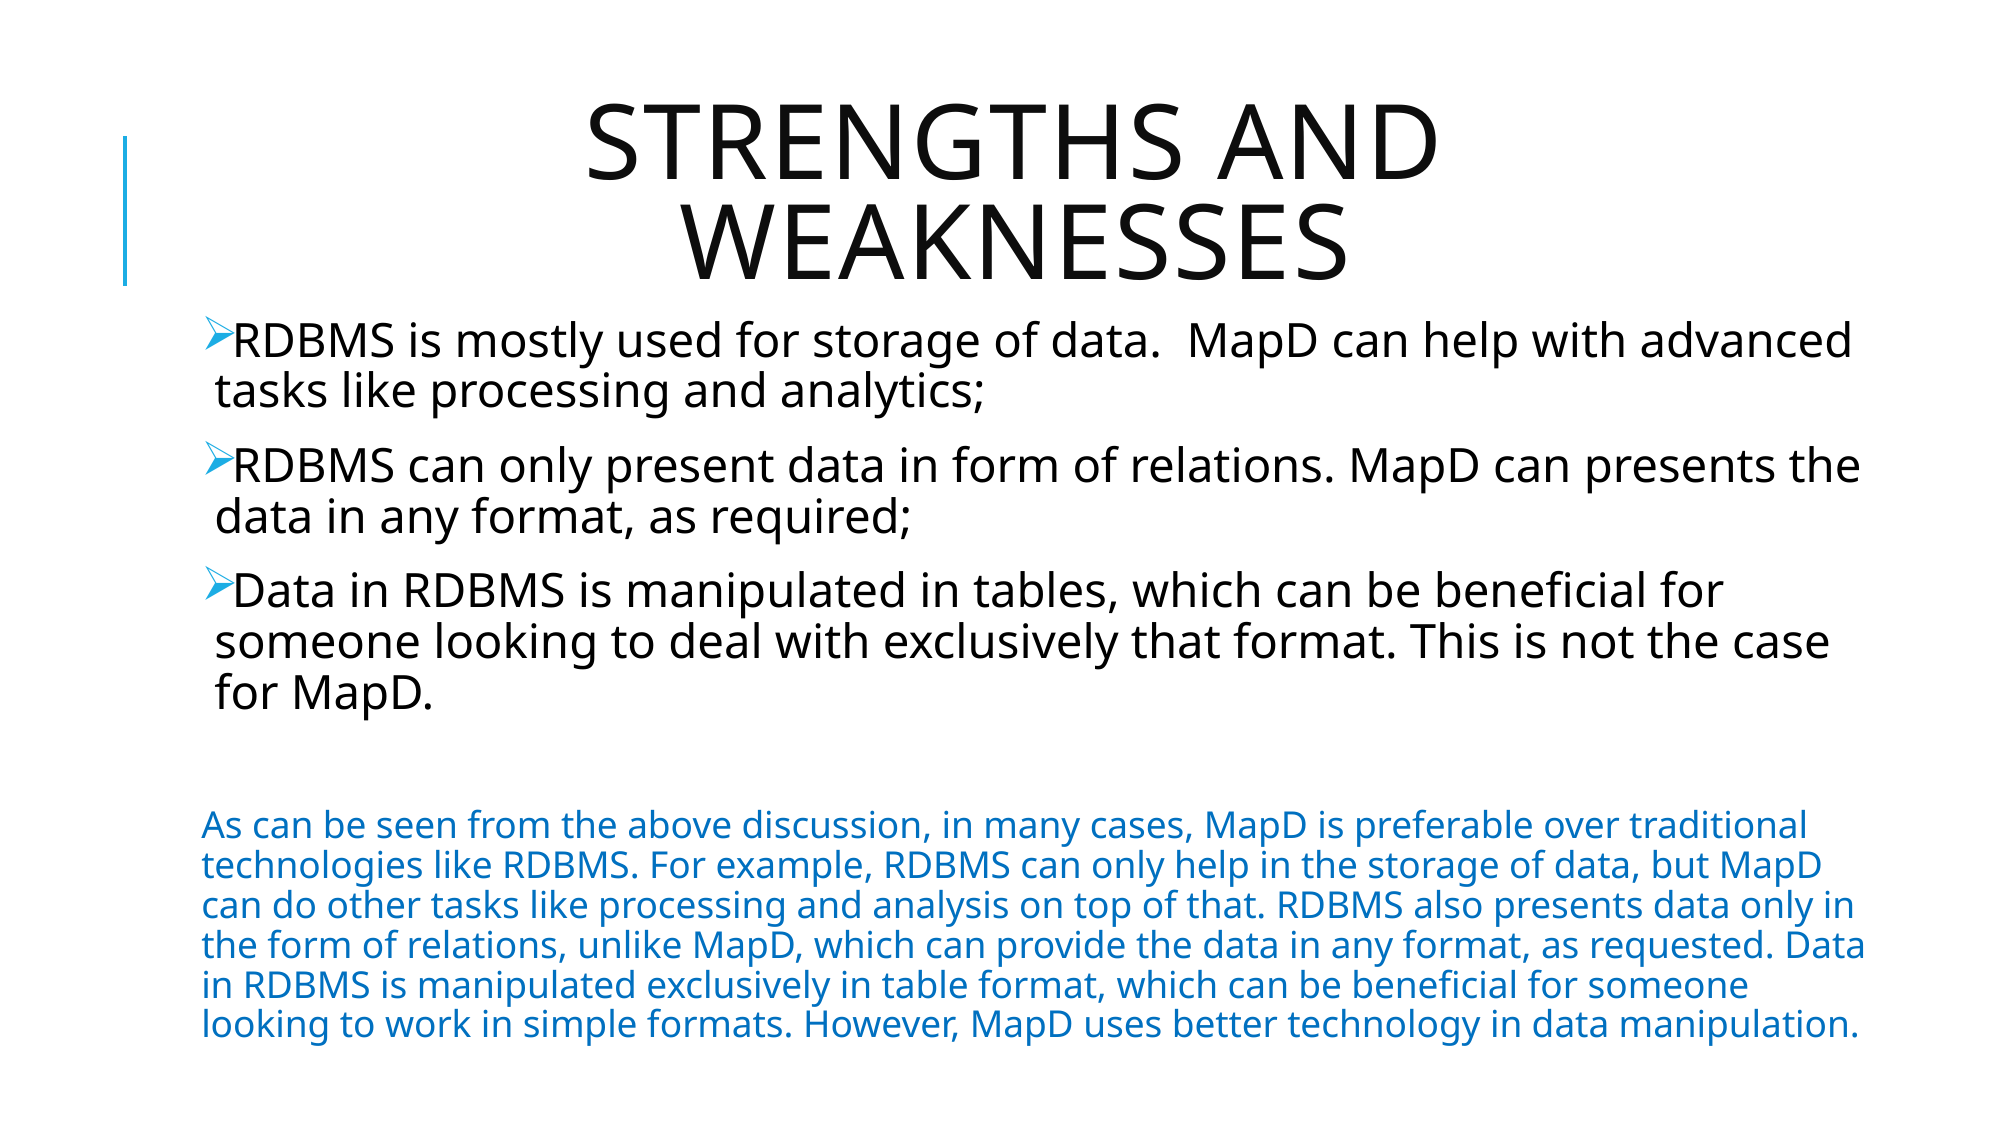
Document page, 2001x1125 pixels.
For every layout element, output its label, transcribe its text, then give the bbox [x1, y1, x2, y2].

title Strengths and Weaknesses [227, 105, 1803, 294]
list RDBMS is mostly used for storage of data. MapD can help with advanced tasks like processing and analytics; RDBMS can only present data in form of relations. MapD can presents the data in any format, as required; Data in RDBMS is manipulated in tables, which can be beneficial for someone looking to deal with exclusively that format. This is not the case for MapD. As can be seen from the above discussion, in many cases, MapD is preferable over traditional technologies like RDBMS. For example, RDBMS can only help in the storage of data, but MapD can do other tasks like processing and analysis on top of that. RDBMS also presents data only in the form of relations, unlike MapD, which can provide the data in any format, as requested. Data in RDBMS is manipulated exclusively in table format, which can be beneficial for someone looking to work in simple formats. However, MapD uses better technology in data manipulation. [193, 308, 1892, 1100]
